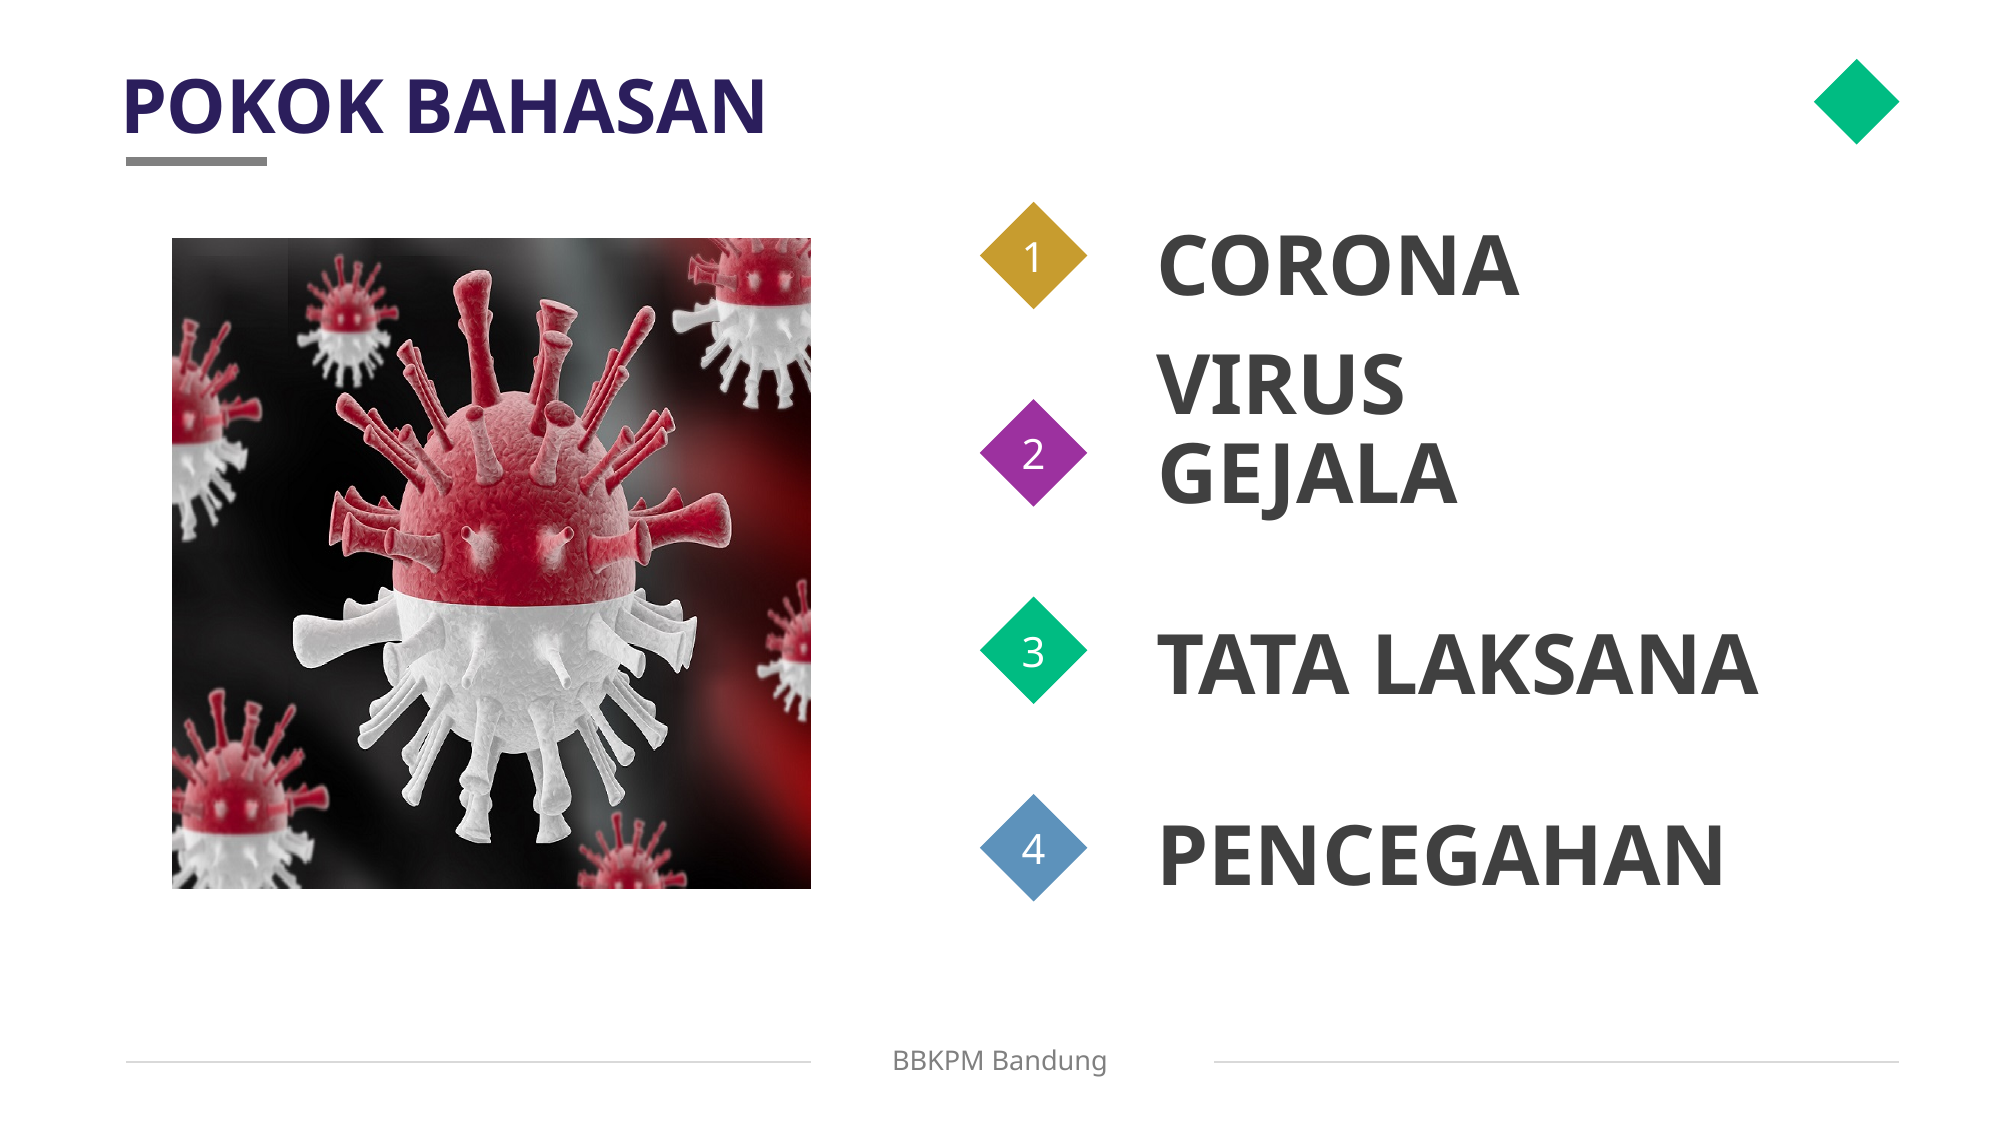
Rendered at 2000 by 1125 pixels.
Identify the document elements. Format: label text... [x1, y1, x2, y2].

title POKOK BAHASAN [99, 45, 1900, 162]
picture [172, 238, 811, 889]
text_box CORONA VIRUS [1141, 184, 1779, 440]
text_box 1 [977, 199, 1090, 312]
text_box 2 [977, 397, 1090, 509]
footer BBKPM Bandung [580, 1031, 1419, 1092]
slide_number 2 [1814, 59, 1900, 145]
text_box 3 [977, 594, 1090, 707]
text_box TATA LAKSANA [1141, 583, 1779, 719]
text_box GEJALA [1142, 392, 1780, 528]
text_box 4 [977, 791, 1090, 904]
text_box PENCEGAHAN [1141, 774, 1779, 910]
